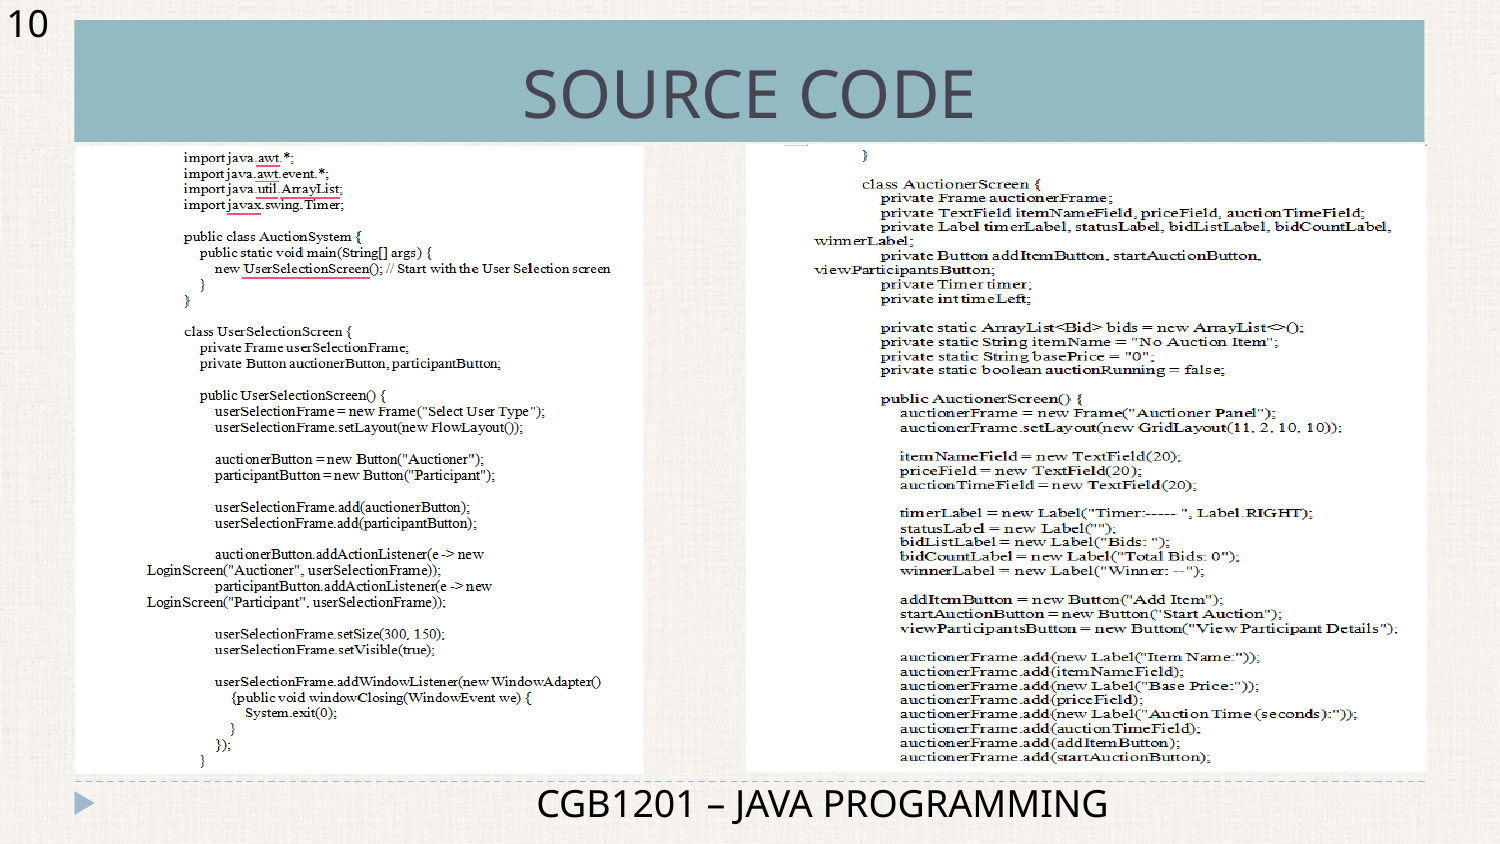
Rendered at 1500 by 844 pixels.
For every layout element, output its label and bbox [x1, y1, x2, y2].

picture [75, 141, 644, 774]
picture [746, 143, 1427, 775]
text_box [0, 0, 1500, 844]
